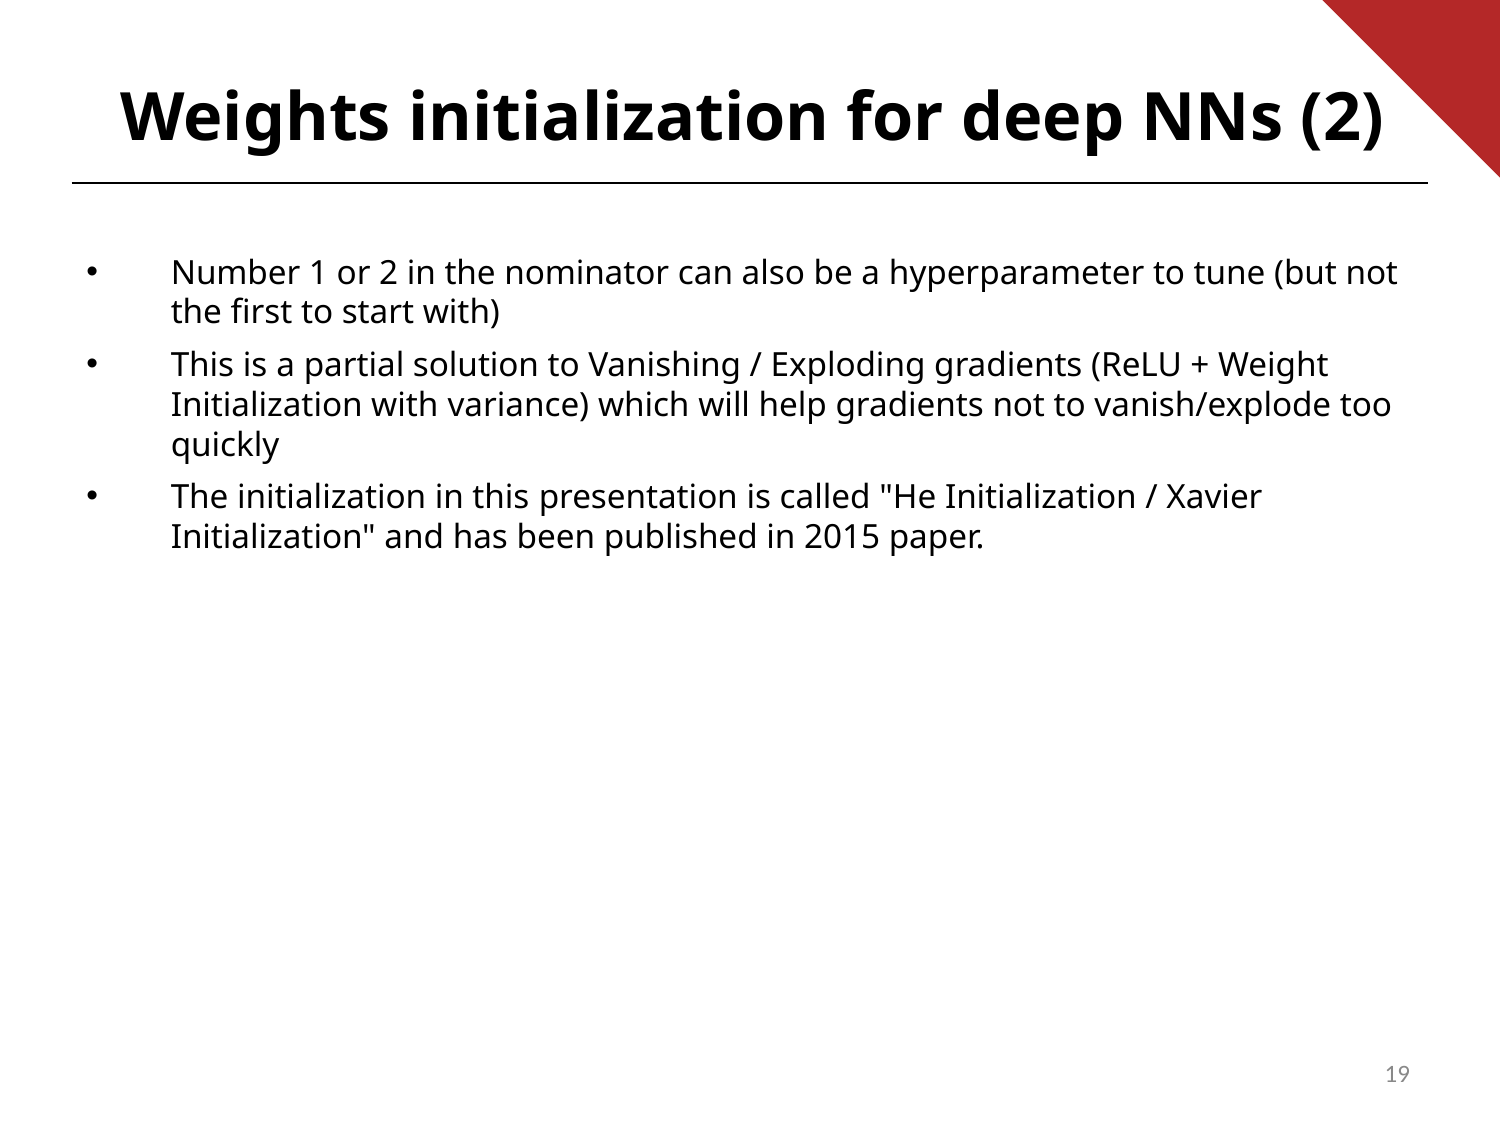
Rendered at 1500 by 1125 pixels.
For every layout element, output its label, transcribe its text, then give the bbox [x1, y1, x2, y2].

text_box Weights initialization for deep NNs (2) [105, 66, 1401, 162]
text_box Number 1 or 2 in the nominator can also be a hyperparameter to tune (but not the first to start with) This is a partial solution to Vanishing / Exploding gradients (ReLU + Weight Initialization with variance) which will help gradients not to vanish/explode too quickly The initialization in this presentation is called "He Initialization / Xavier Initialization" and has been published in 2015 paper. [71, 243, 1429, 563]
slide_number 19 [1074, 1042, 1425, 1103]
text_box [1320, 0, 1500, 180]
